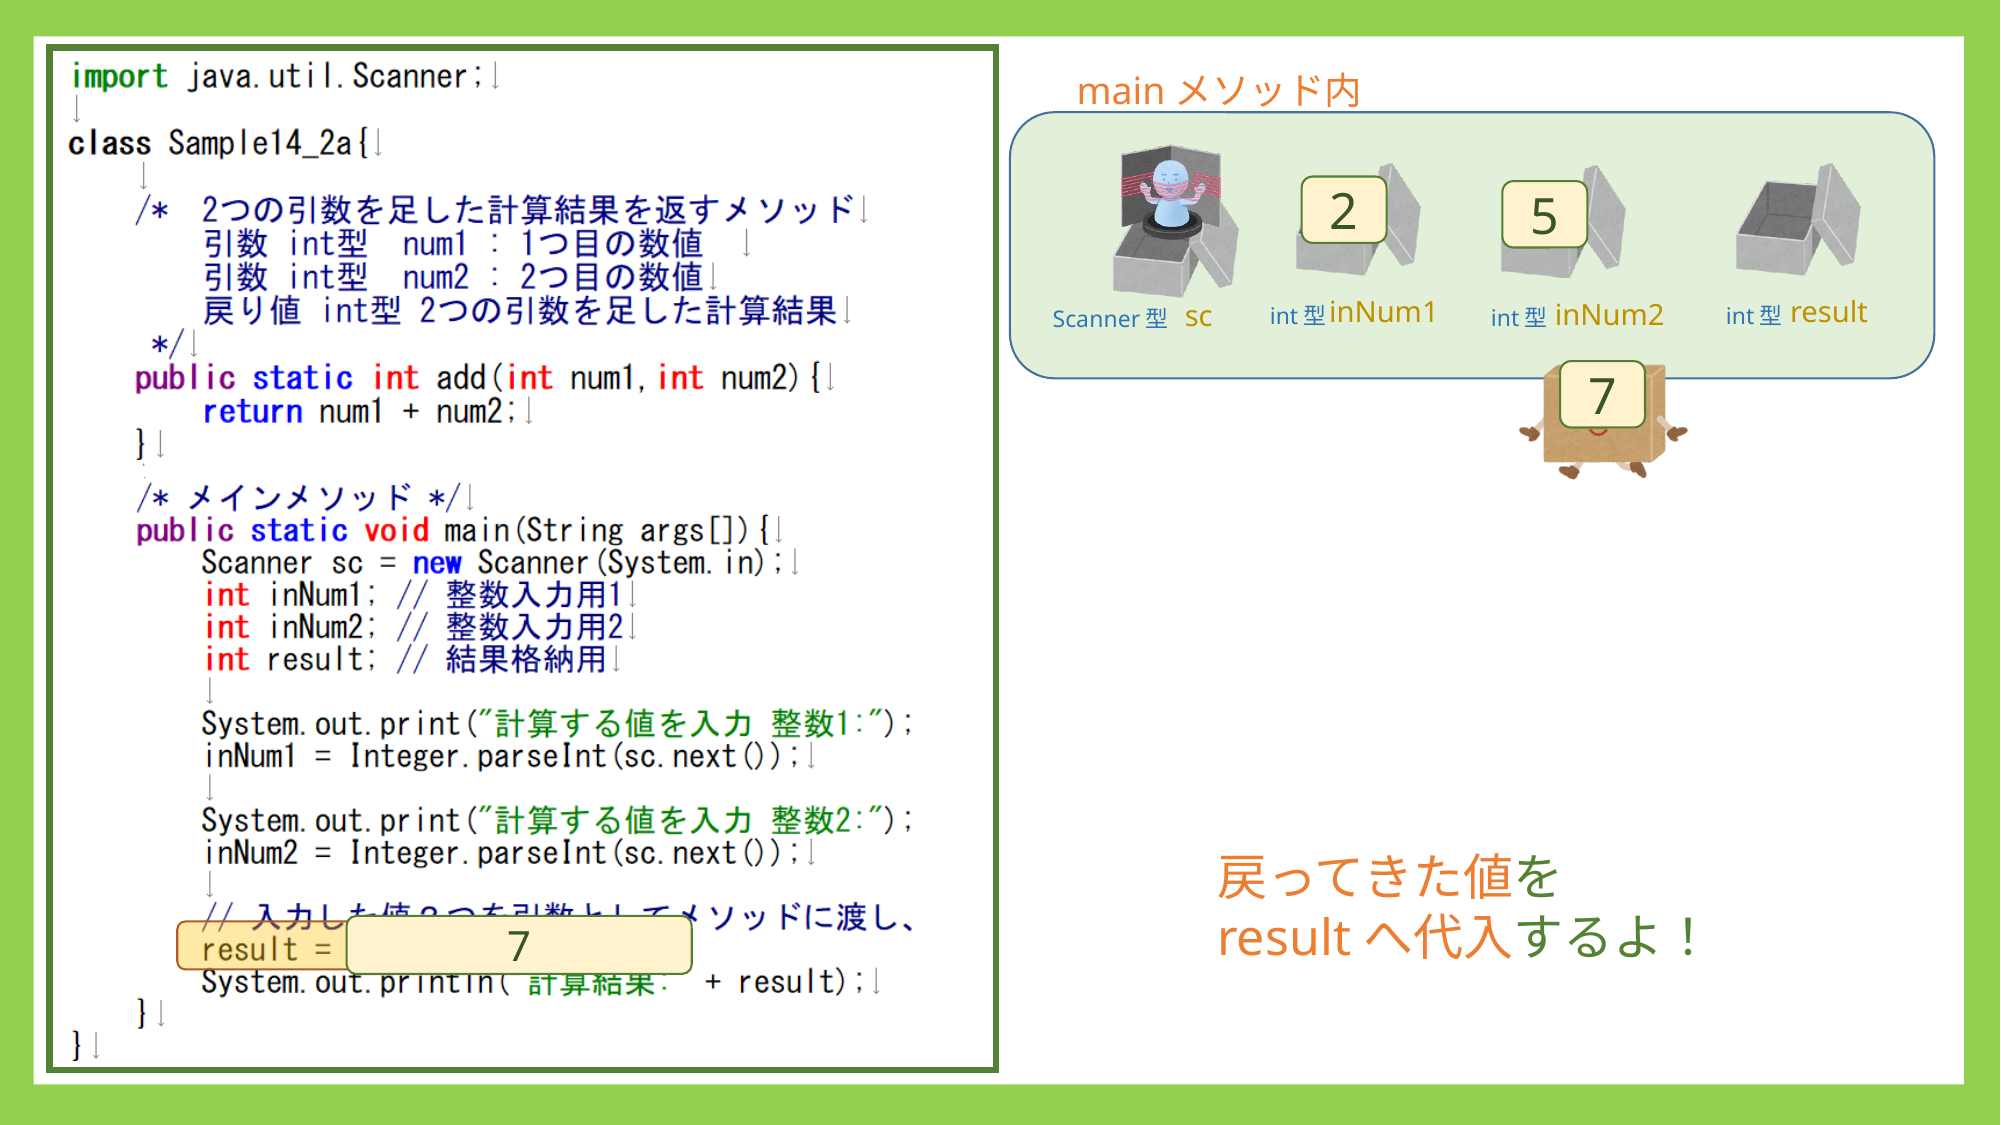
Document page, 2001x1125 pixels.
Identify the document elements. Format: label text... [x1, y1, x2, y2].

text_box inNum1 [1314, 286, 1491, 337]
text_box mainメソッド内 [1061, 59, 1377, 120]
text_box int型 [1255, 294, 1314, 337]
text_box inNum2 [1540, 288, 1702, 339]
text_box int型 [1476, 296, 1540, 339]
text_box sc [1170, 290, 1273, 341]
picture [63, 59, 965, 466]
text_box [1008, 111, 1936, 380]
picture [1496, 160, 1632, 292]
picture [1291, 158, 1427, 289]
picture [1108, 138, 1245, 311]
picture [1731, 158, 1867, 289]
text_box 戻ってきた値を resultへ代入するよ！ [1202, 838, 1729, 974]
picture [1513, 336, 1692, 498]
text_box [49, 46, 997, 1071]
text_box Scanner型 [1037, 297, 1170, 340]
text_box int型 [1711, 294, 1775, 337]
picture [69, 477, 921, 1061]
text_box result [1775, 286, 1937, 337]
